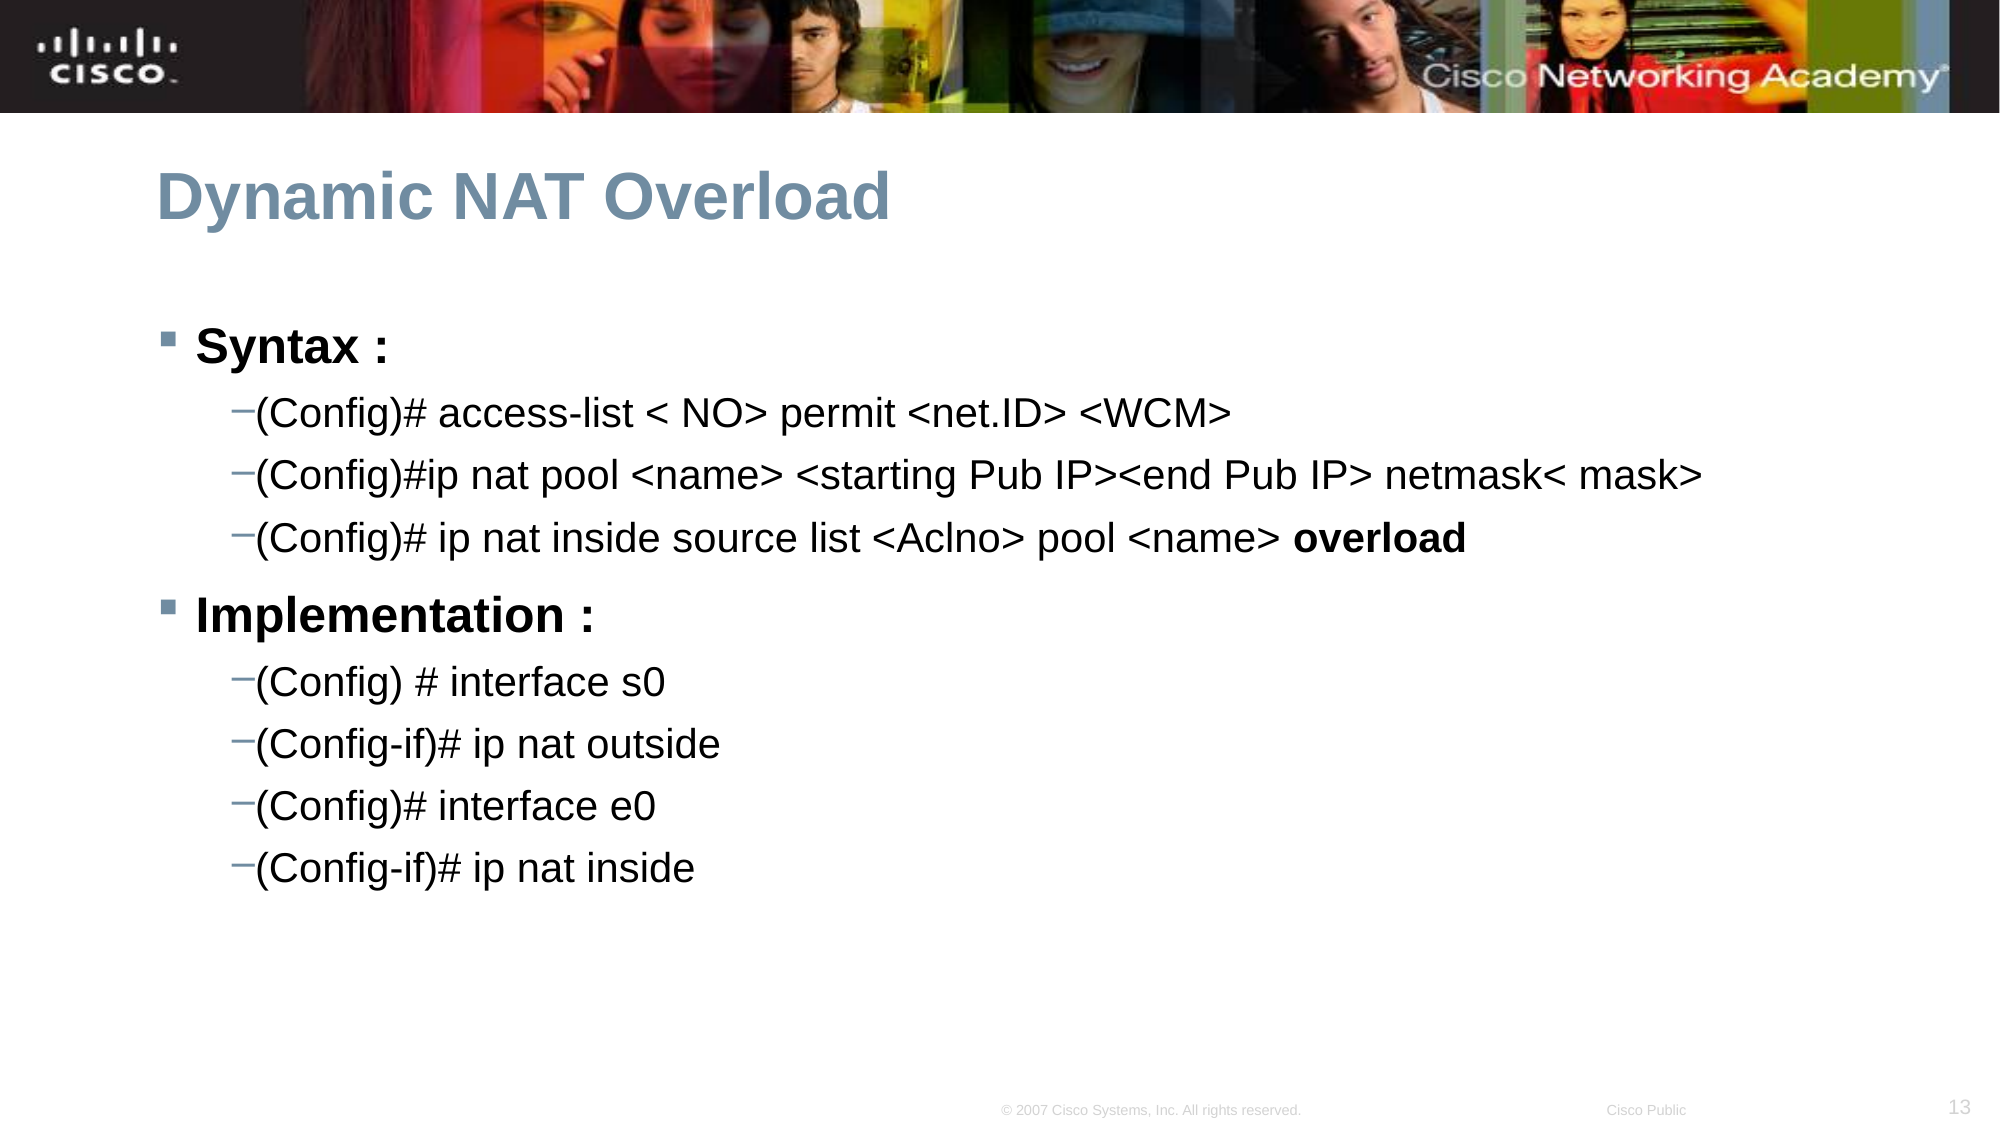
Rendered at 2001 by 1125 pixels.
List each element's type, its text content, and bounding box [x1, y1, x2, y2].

title Dynamic NAT Overload [143, 102, 1926, 241]
list Syntax : (Config)# access-list < NO> permit <net.ID> <WCM> (Config)#ip nat pool <name> <starting Pub IP><end Pub IP> netmask< mask> (Config)# ip nat inside source list <Aclno> pool <name> overload Implementation : (Config) # interface s0 (Config-if)# ip nat outside (Config)# interface e0 (Config-if)# ip nat inside [143, 311, 1881, 898]
picture [0, 0, 2000, 113]
